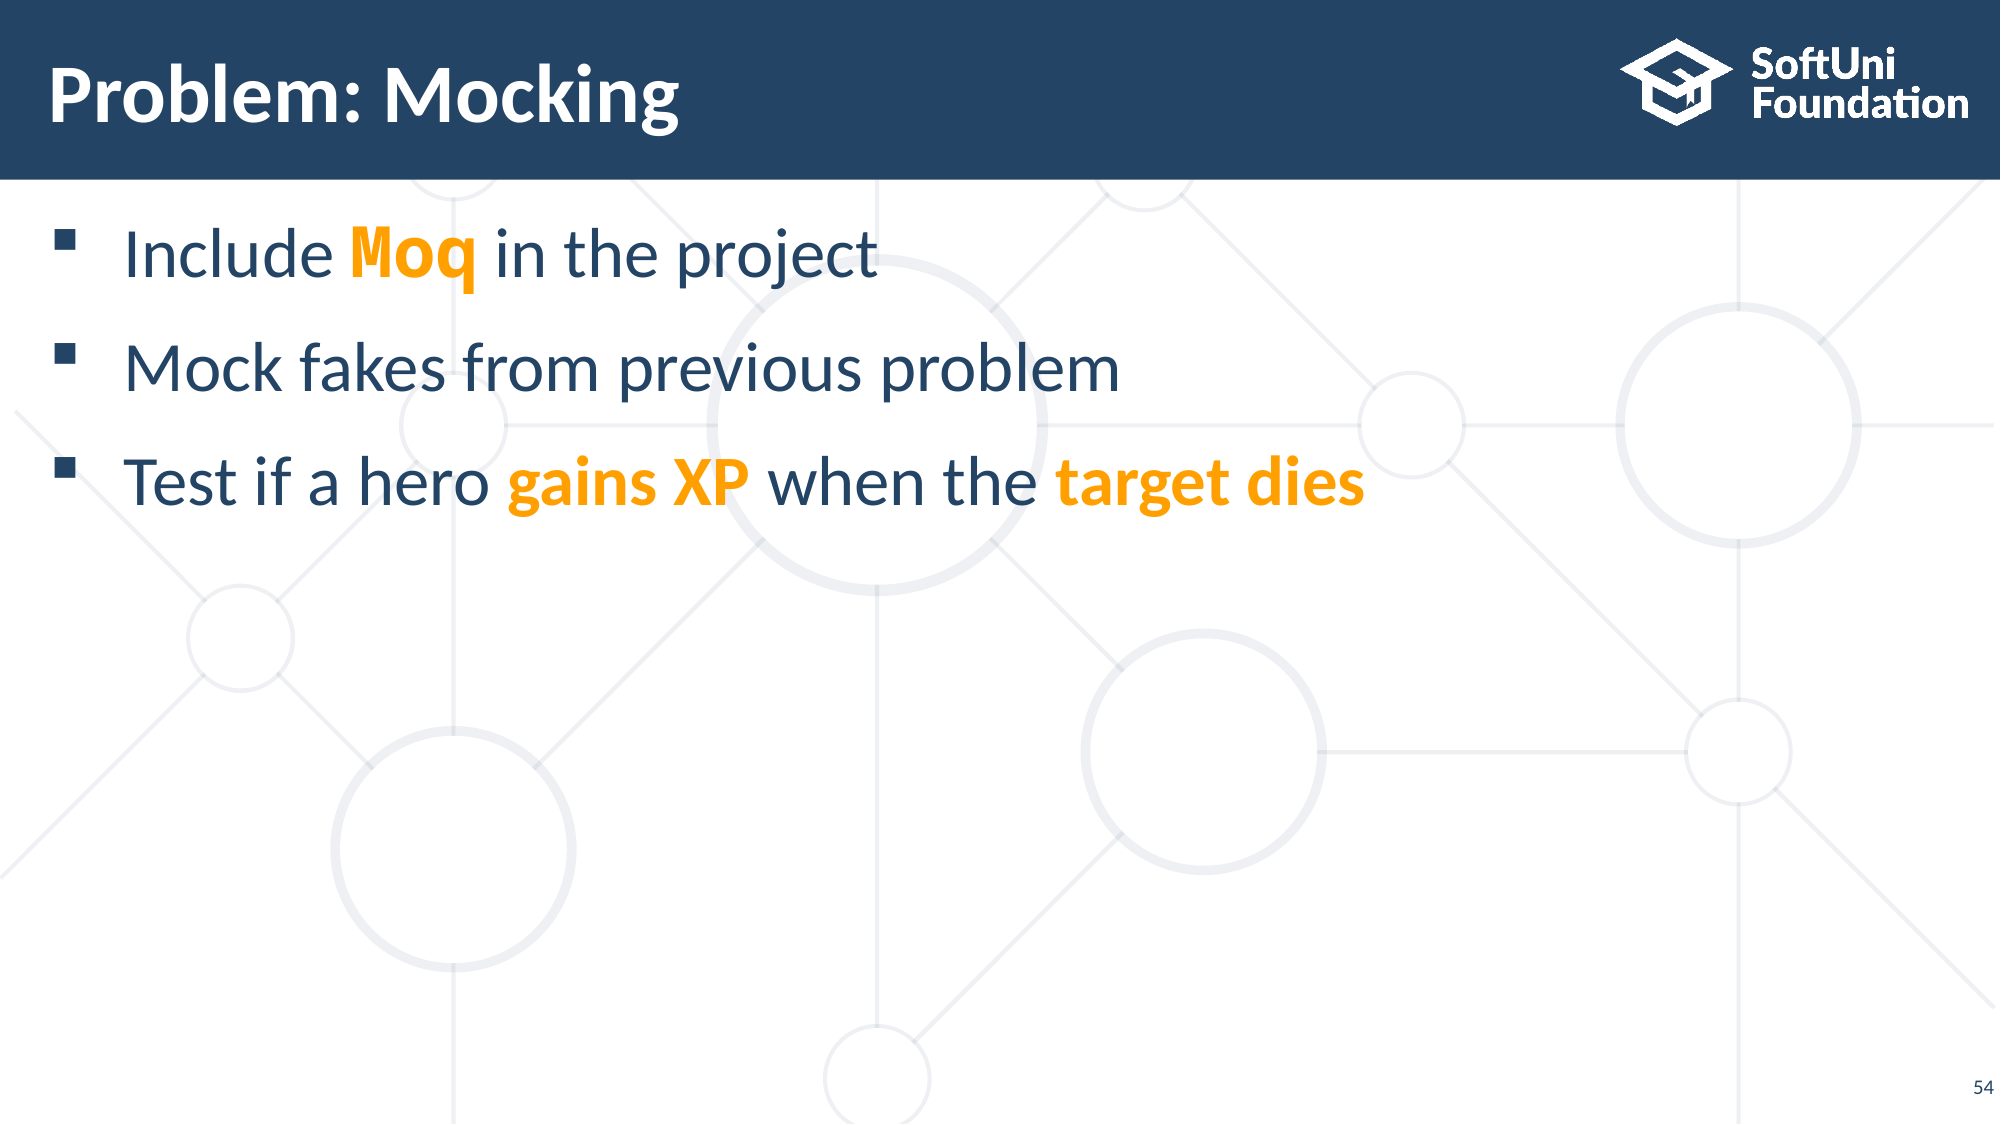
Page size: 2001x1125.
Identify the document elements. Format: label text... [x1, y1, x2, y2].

picture [1619, 38, 1968, 126]
slide_number 54 [1929, 1070, 2000, 1103]
title Problem: Mocking [31, 16, 1591, 162]
list Include Moq in the project Mock fakes from previous problem Test if a hero gains XP when the target dies [31, 196, 1970, 1050]
